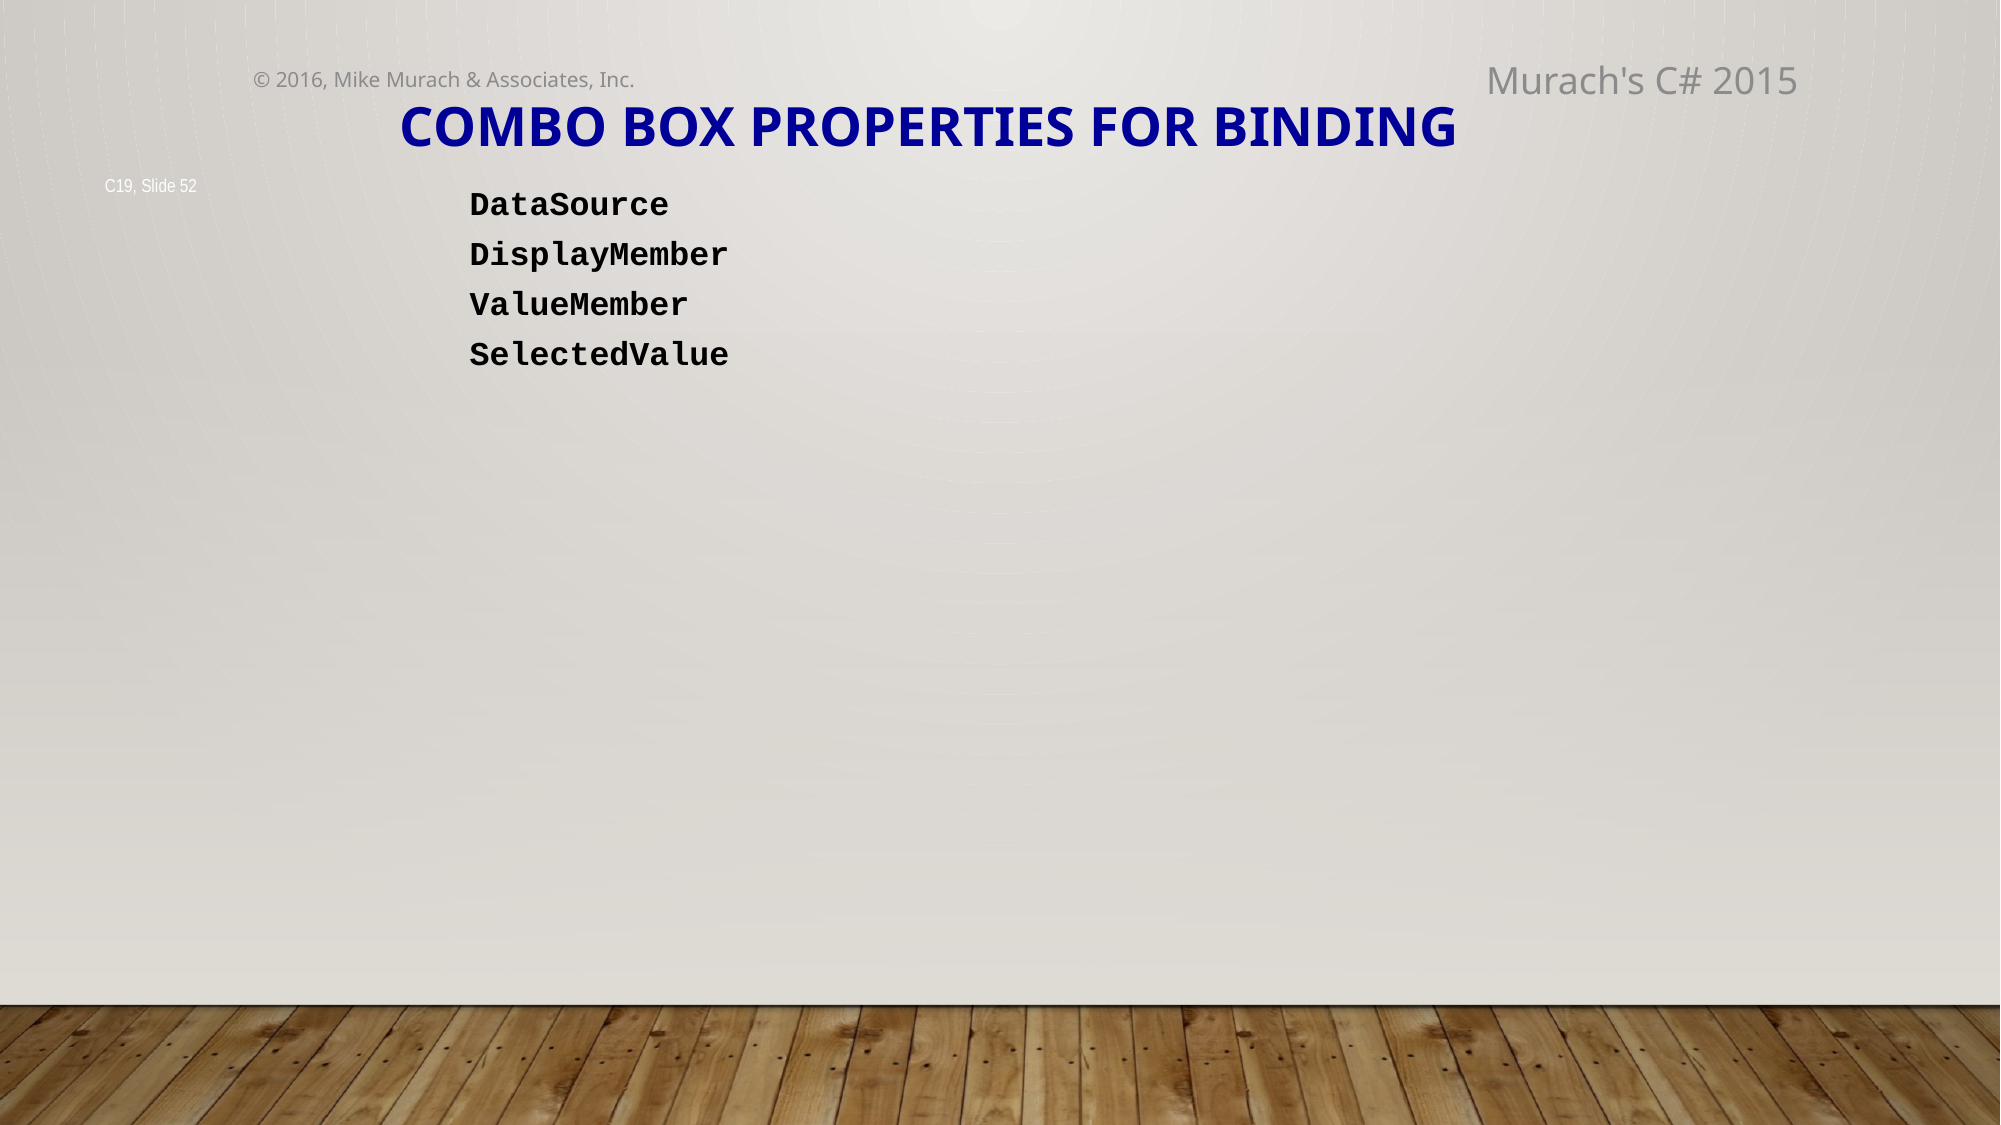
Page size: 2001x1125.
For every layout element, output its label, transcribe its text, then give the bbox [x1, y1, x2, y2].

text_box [412, 187, 1613, 389]
title Combo box properties for binding [399, 99, 1600, 159]
footer © 2016, Mike Murach & Associates, Inc. [238, 54, 1213, 105]
slide_number C19, Slide 52 [78, 131, 212, 214]
slide_number Murach's C# 2015 [1239, 54, 1814, 105]
picture [0, 1005, 2000, 1125]
